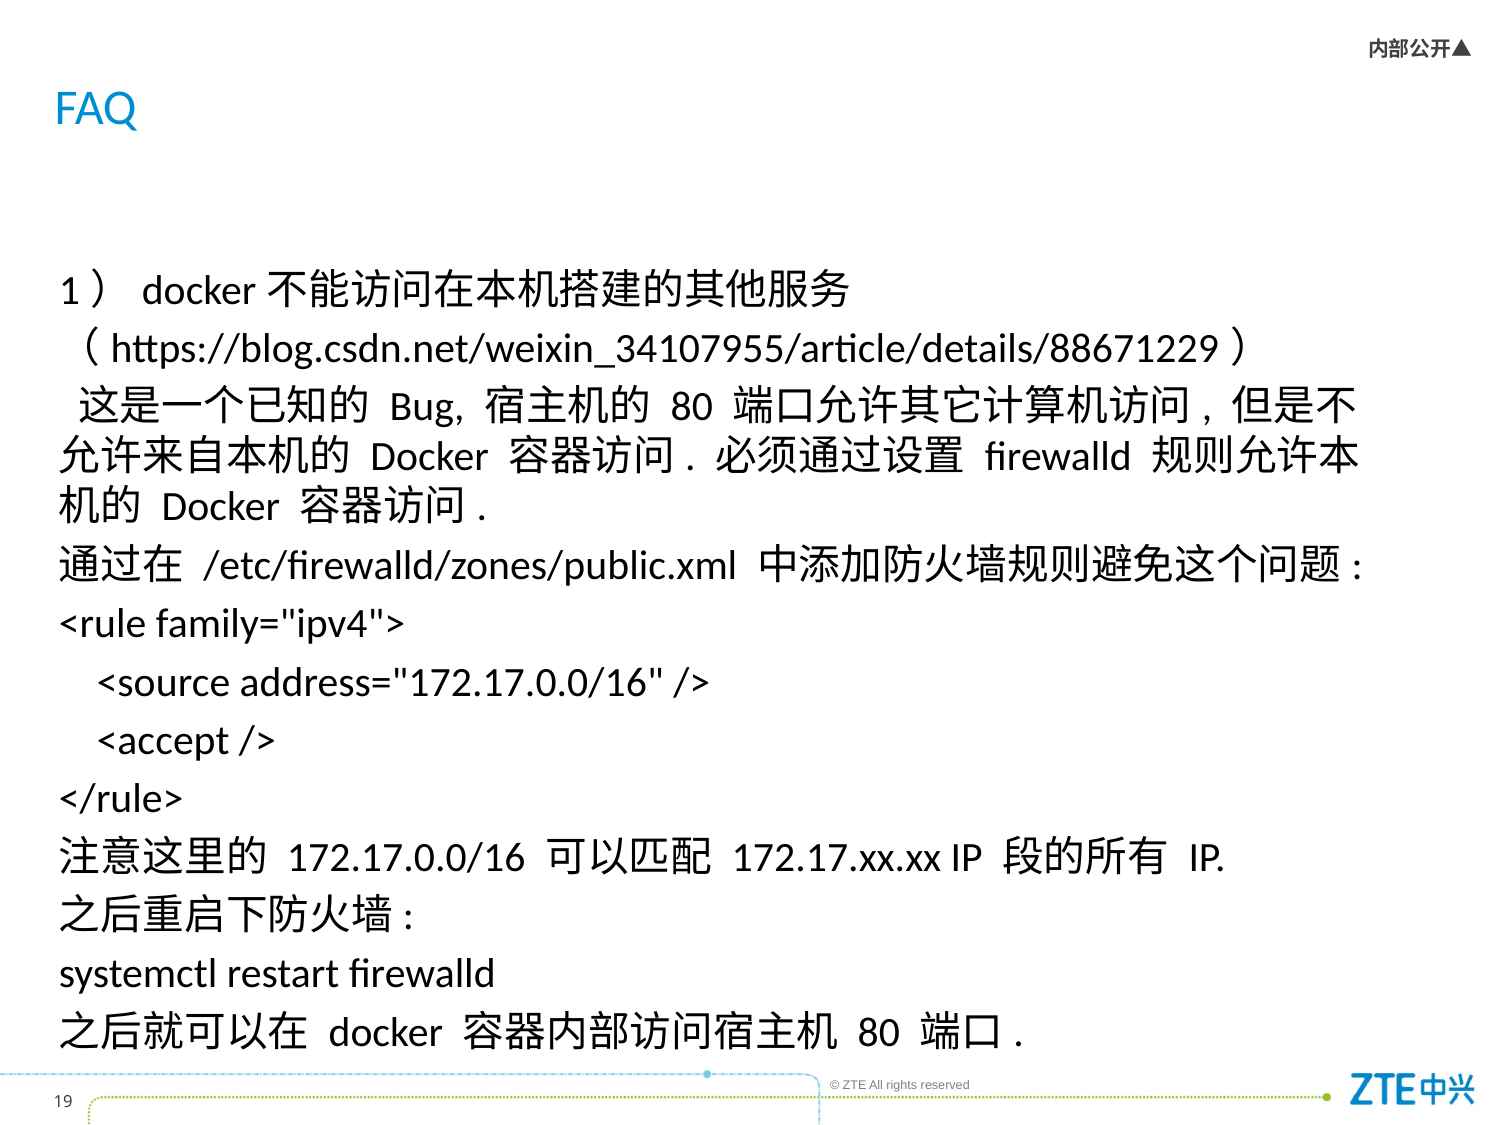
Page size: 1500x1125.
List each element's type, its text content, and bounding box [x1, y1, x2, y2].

picture [0, 281, 1500, 1125]
list 1）docker不能访问在本机搭建的其他服务 （https://blog.csdn.net/weixin_34107955/article/details/88671229） 这是一个已知的 Bug, 宿主机的 80 端口允许其它计算机访问, 但是不允许来自本机的 Docker 容器访问. 必须通过设置 firewalld 规则允许本机的 Docker 容器访问. 通过在 /etc/firewalld/zones/public.xml 中添加防火墙规则避免这个问题: <rule family="ipv4"> <source address="172.17.0.0/16" /> <accept /> </rule> 注意这里的 172.17.0.0/16 可以匹配 172.17.xx.xx IP 段的所有 IP. 之后重启下防火墙: systemctl restart firewalld 之后就可以在 docker 容器内部访问宿主机 80 端口. [58, 262, 1392, 961]
title FAQ [54, 74, 1453, 233]
